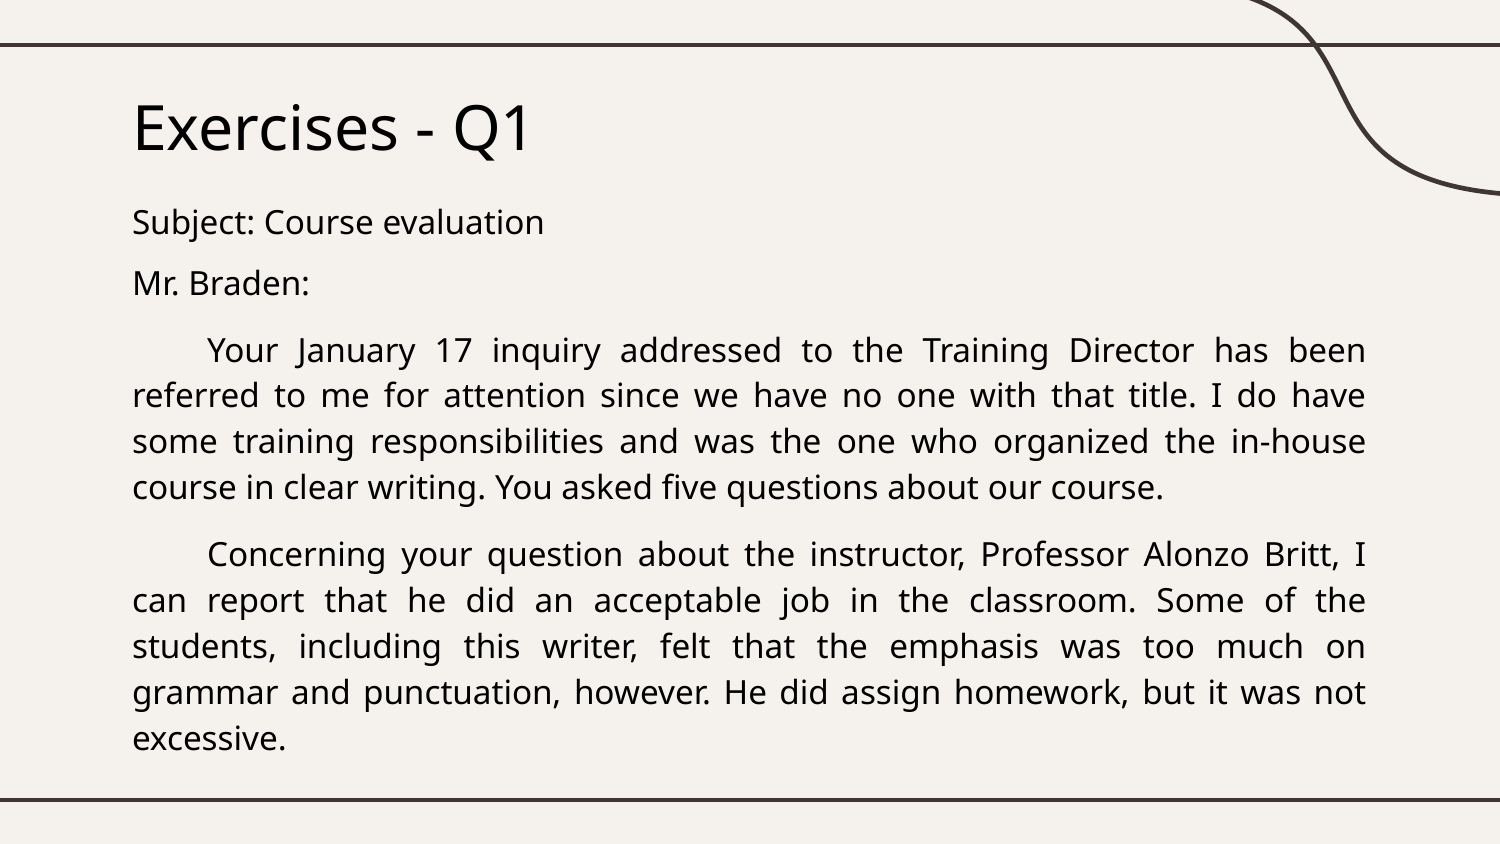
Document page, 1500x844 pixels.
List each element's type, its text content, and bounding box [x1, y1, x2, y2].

title Exercises - Q1 [116, 72, 1151, 167]
list Subject: Course evaluation Mr. Braden: Your January 17 inquiry addressed to the Training Director has been referred to me for attention since we have no one with that title. I do have some training responsibilities and was the one who organized the in-house course in clear writing. You asked five questions about our course. Concerning your question about the instructor, Professor Alonzo Britt, I can report that he did an acceptable job in the classroom. Some of the students, including this writer, felt that the emphasis was too much on grammar and punctuation, however. He did assign homework, but it was not excessive. [116, 186, 1384, 750]
